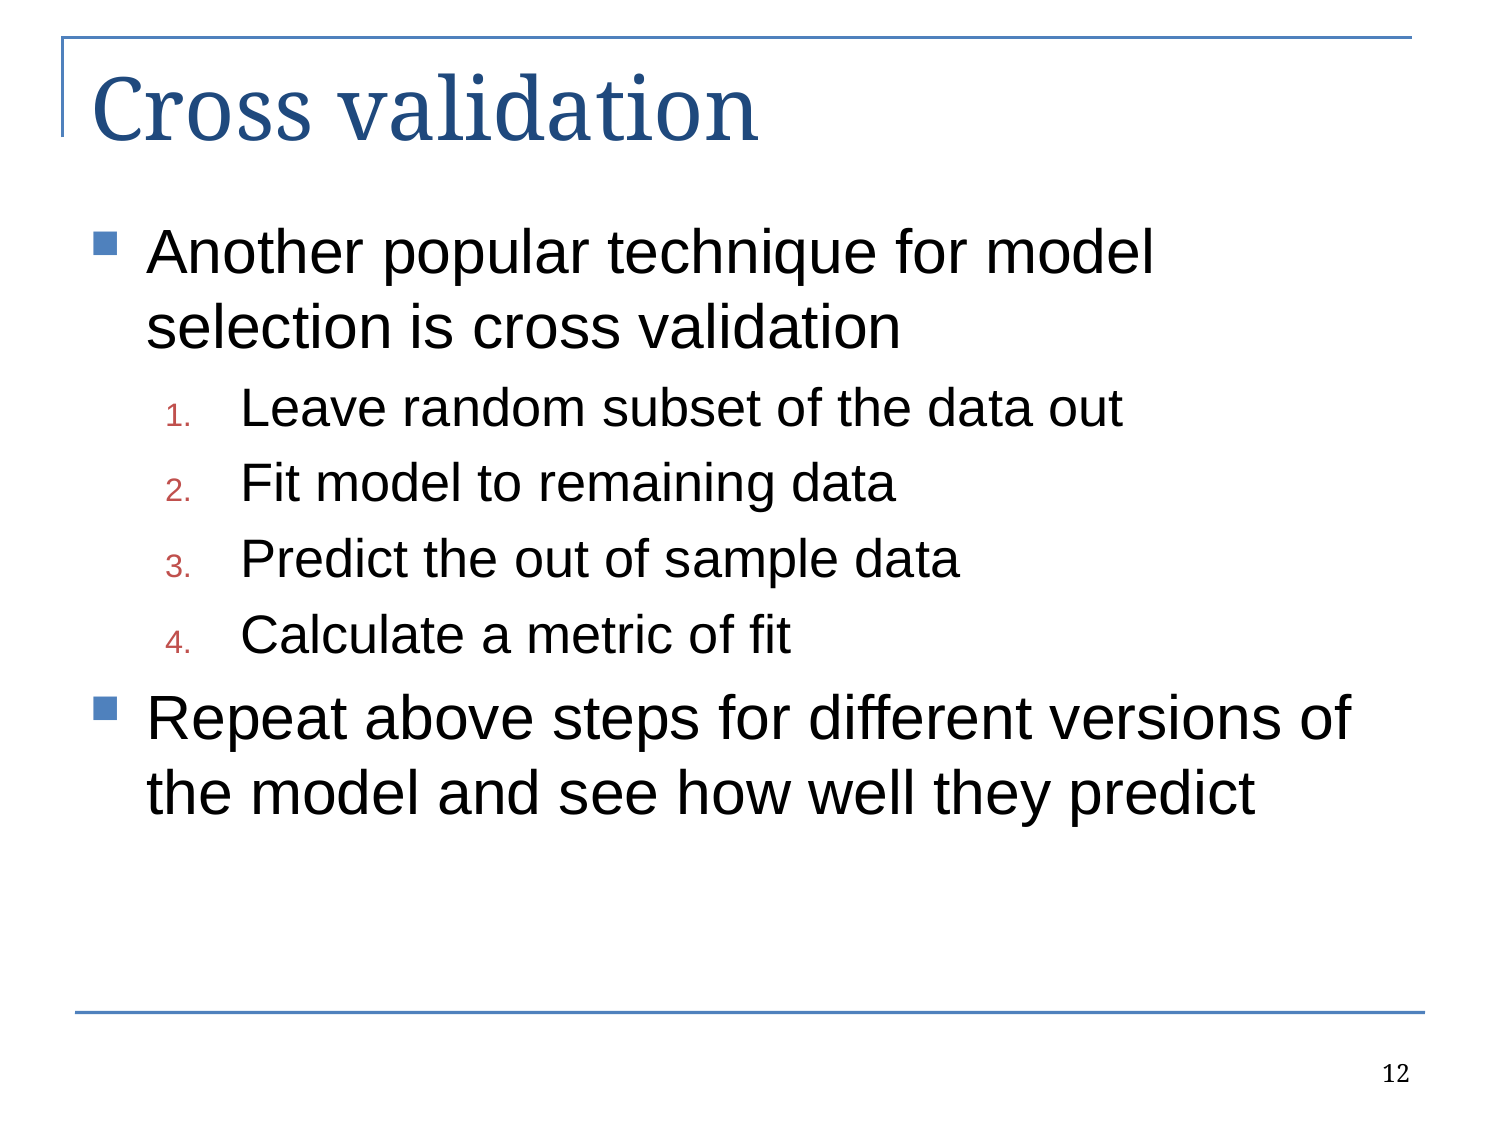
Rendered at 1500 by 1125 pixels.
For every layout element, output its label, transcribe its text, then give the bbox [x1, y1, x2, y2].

slide_number 12 [1074, 1023, 1426, 1100]
title Cross validation [75, 45, 1425, 203]
list Another popular technique for model selection is cross validation Leave random subset of the data out Fit model to remaining data Predict the out of sample data Calculate a metric of fit Repeat above steps for different versions of the model and see how well they predict [75, 203, 1425, 947]
